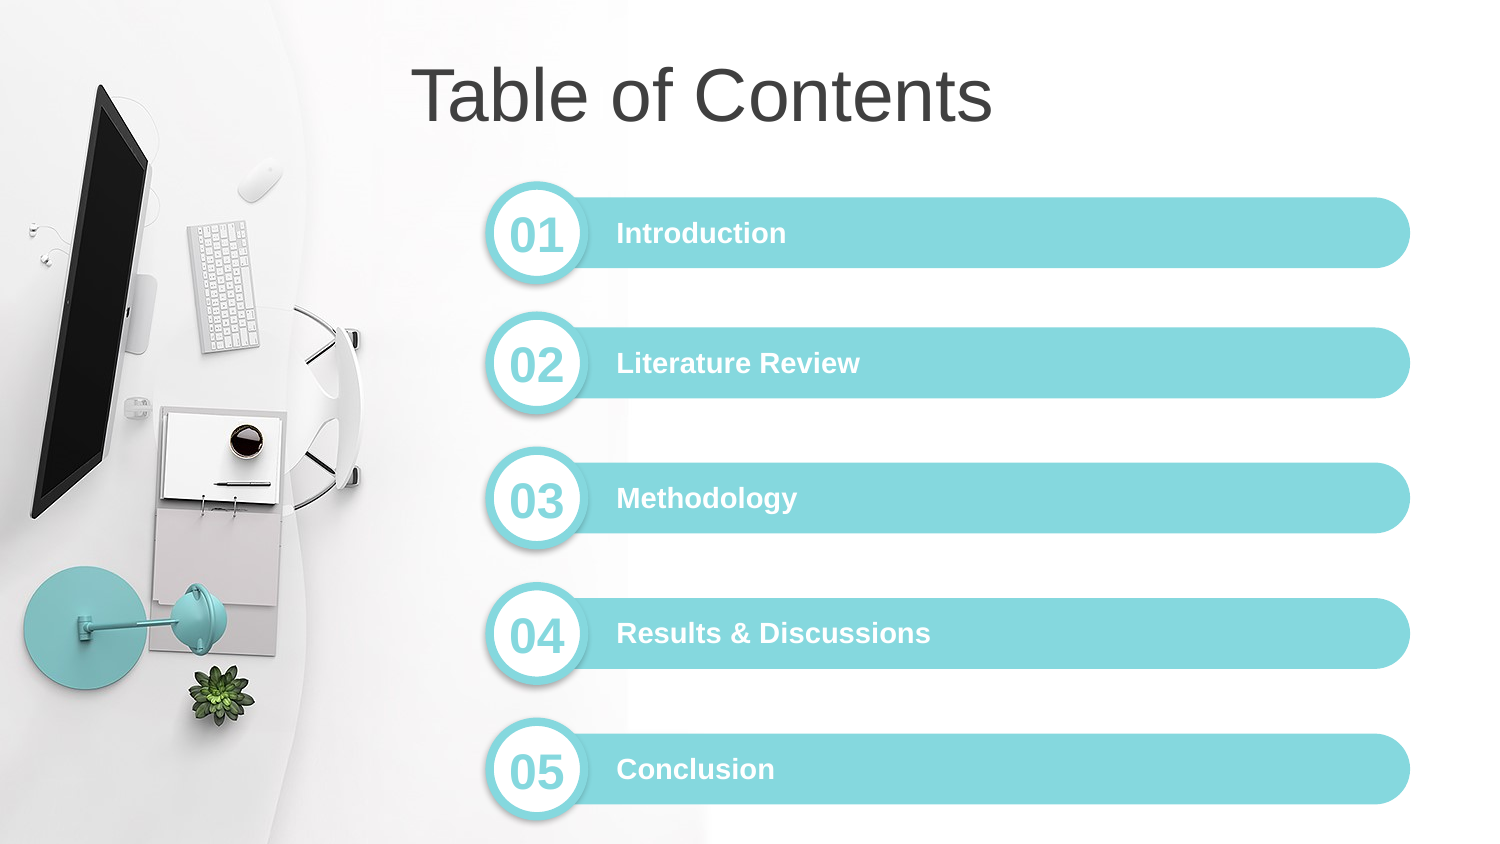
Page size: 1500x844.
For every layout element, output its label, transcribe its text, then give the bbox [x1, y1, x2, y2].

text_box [489, 315, 1411, 411]
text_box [489, 450, 1411, 546]
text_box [489, 721, 1411, 817]
text_box Table of Contents [395, 43, 1500, 139]
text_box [489, 185, 1411, 281]
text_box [489, 585, 1411, 681]
picture [0, 0, 1500, 844]
